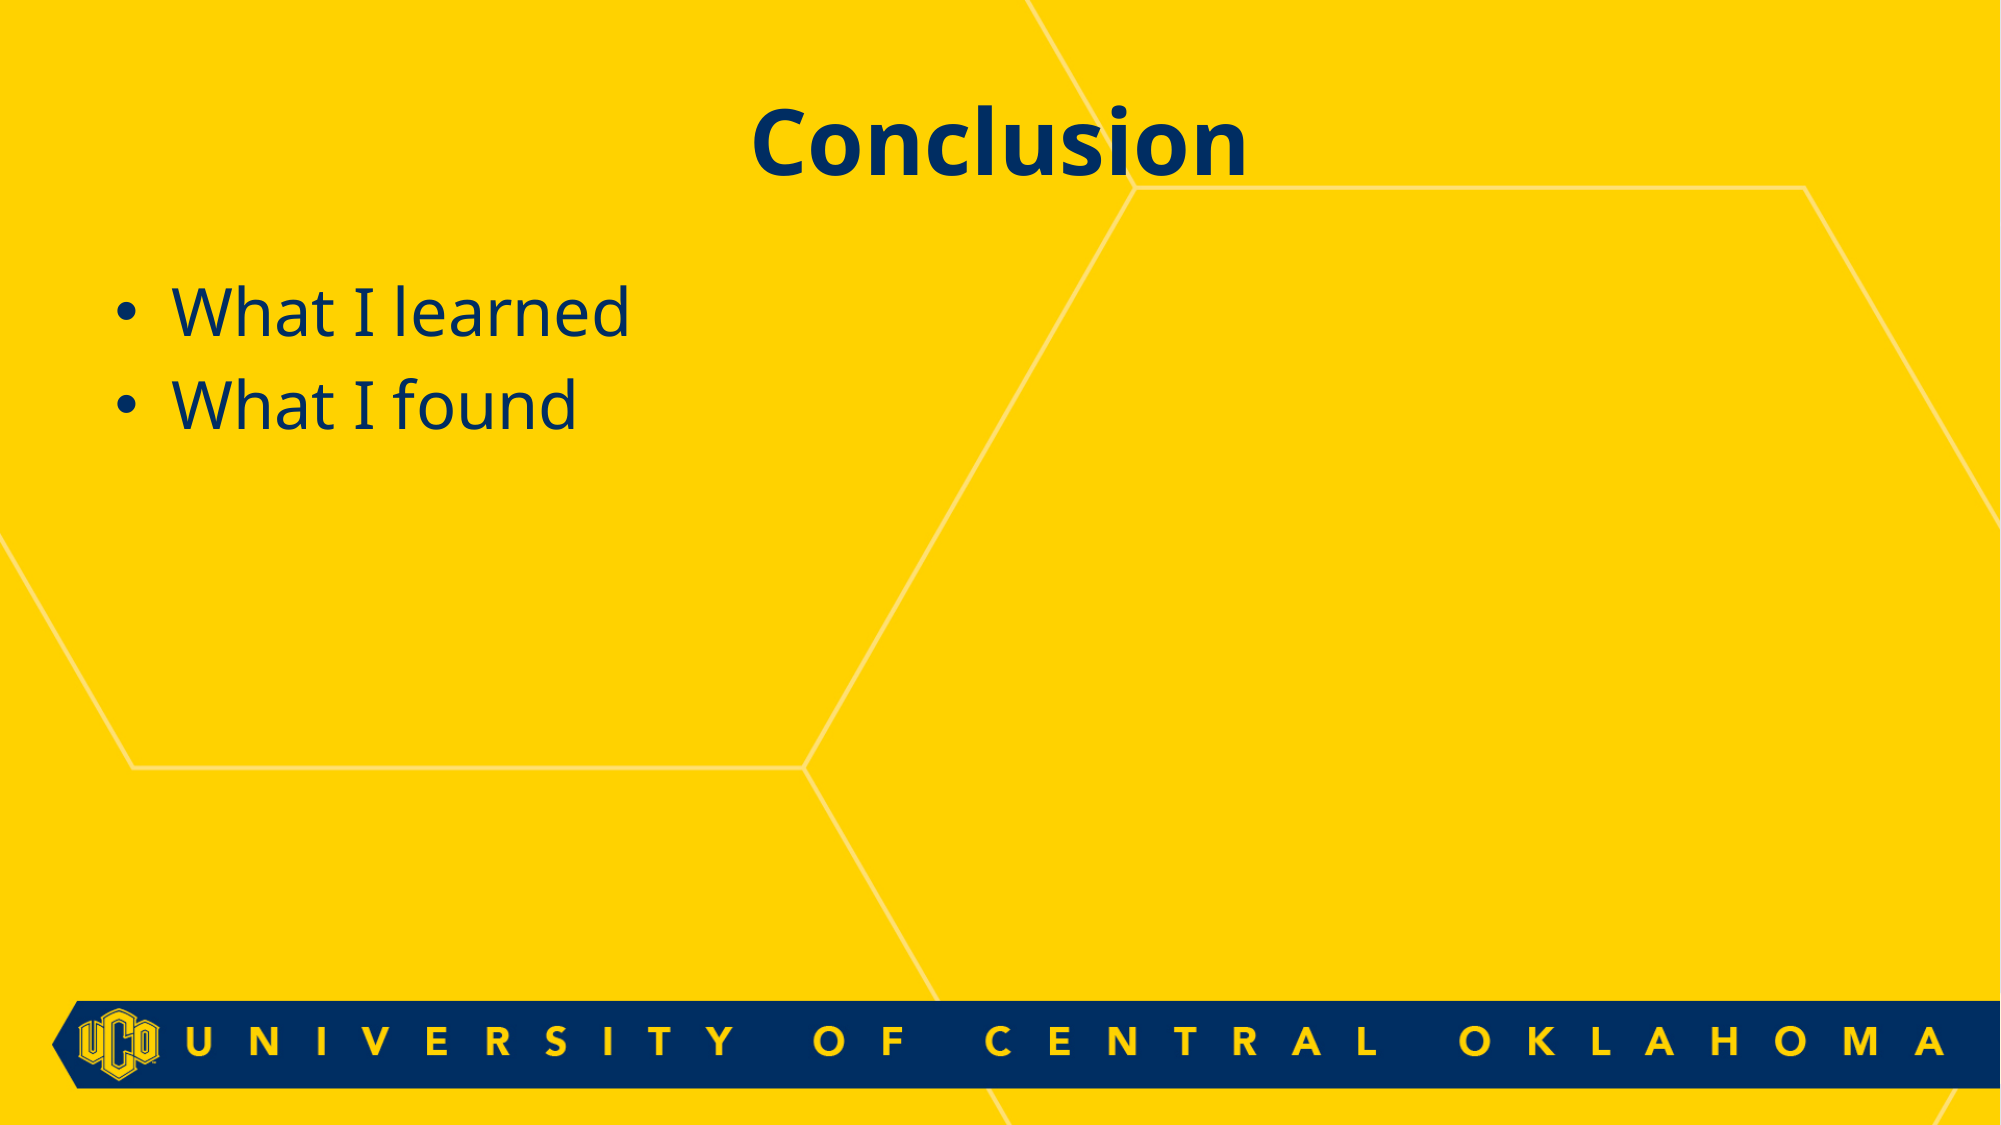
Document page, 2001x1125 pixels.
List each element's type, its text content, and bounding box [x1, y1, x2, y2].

picture [0, 0, 2001, 1125]
title Conclusion [99, 45, 1900, 233]
list What I learned What I found [99, 262, 1900, 1005]
